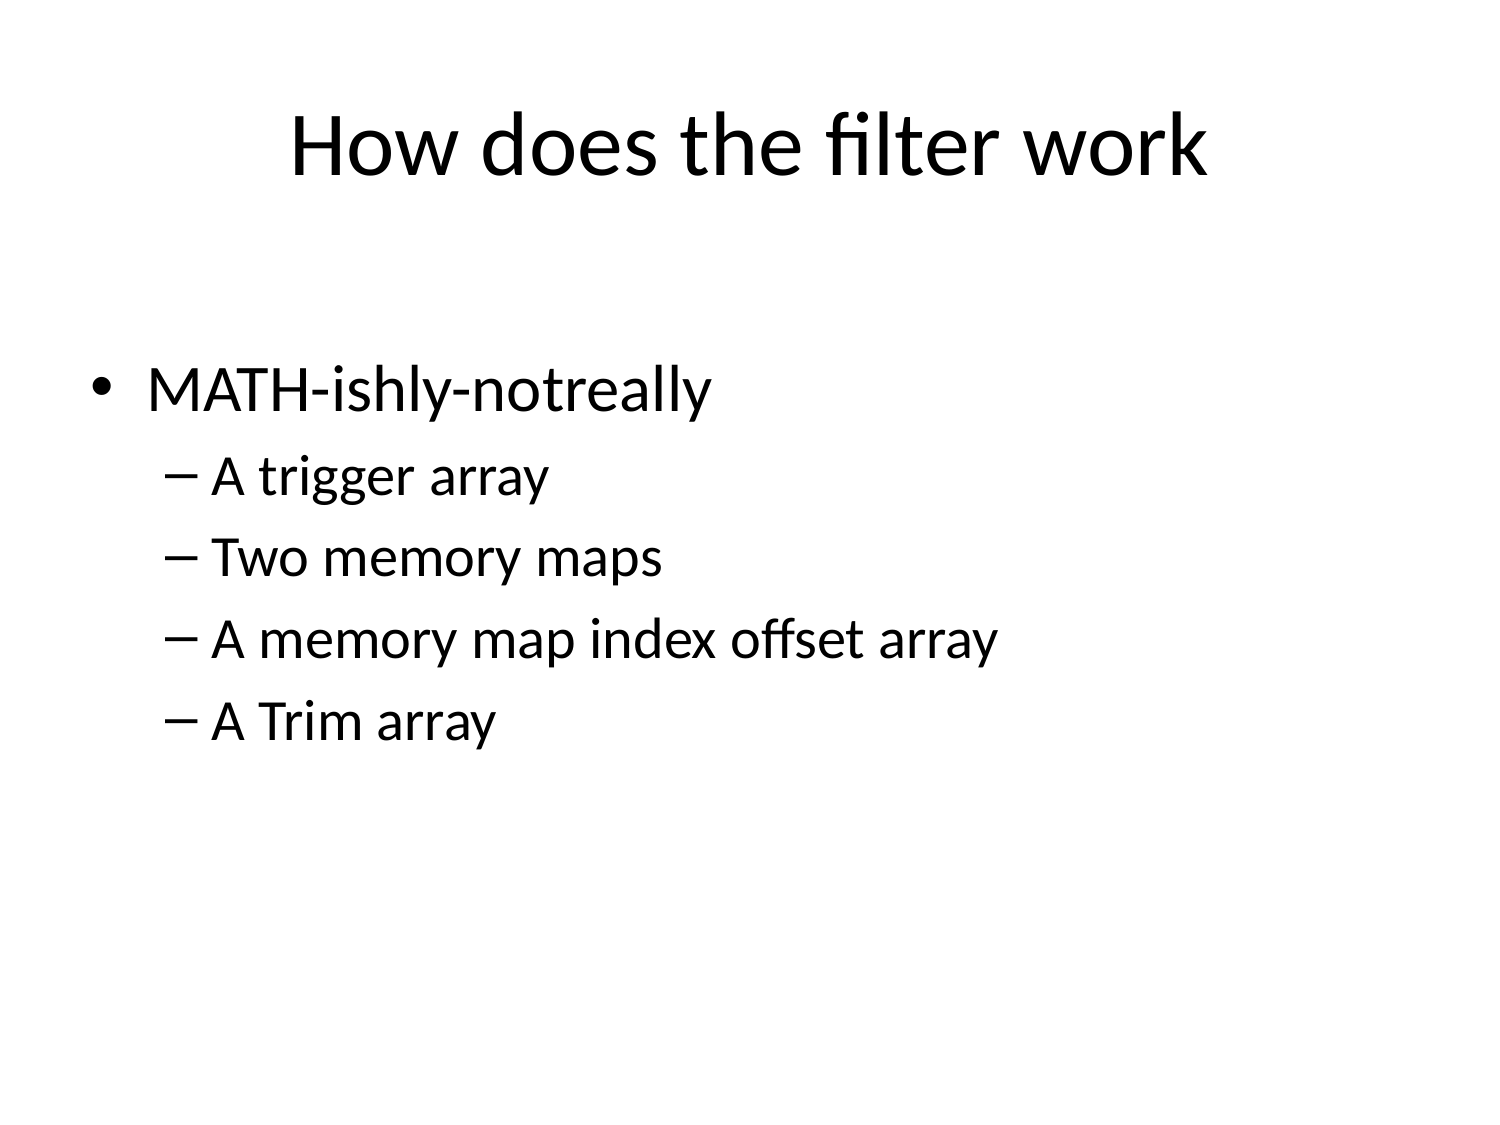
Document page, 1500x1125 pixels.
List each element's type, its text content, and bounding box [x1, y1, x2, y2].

title How does the filter work [75, 45, 1425, 233]
list MATH-ishly-notreally A trigger array Two memory maps A memory map index offset array A Trim array [75, 337, 1425, 1080]
